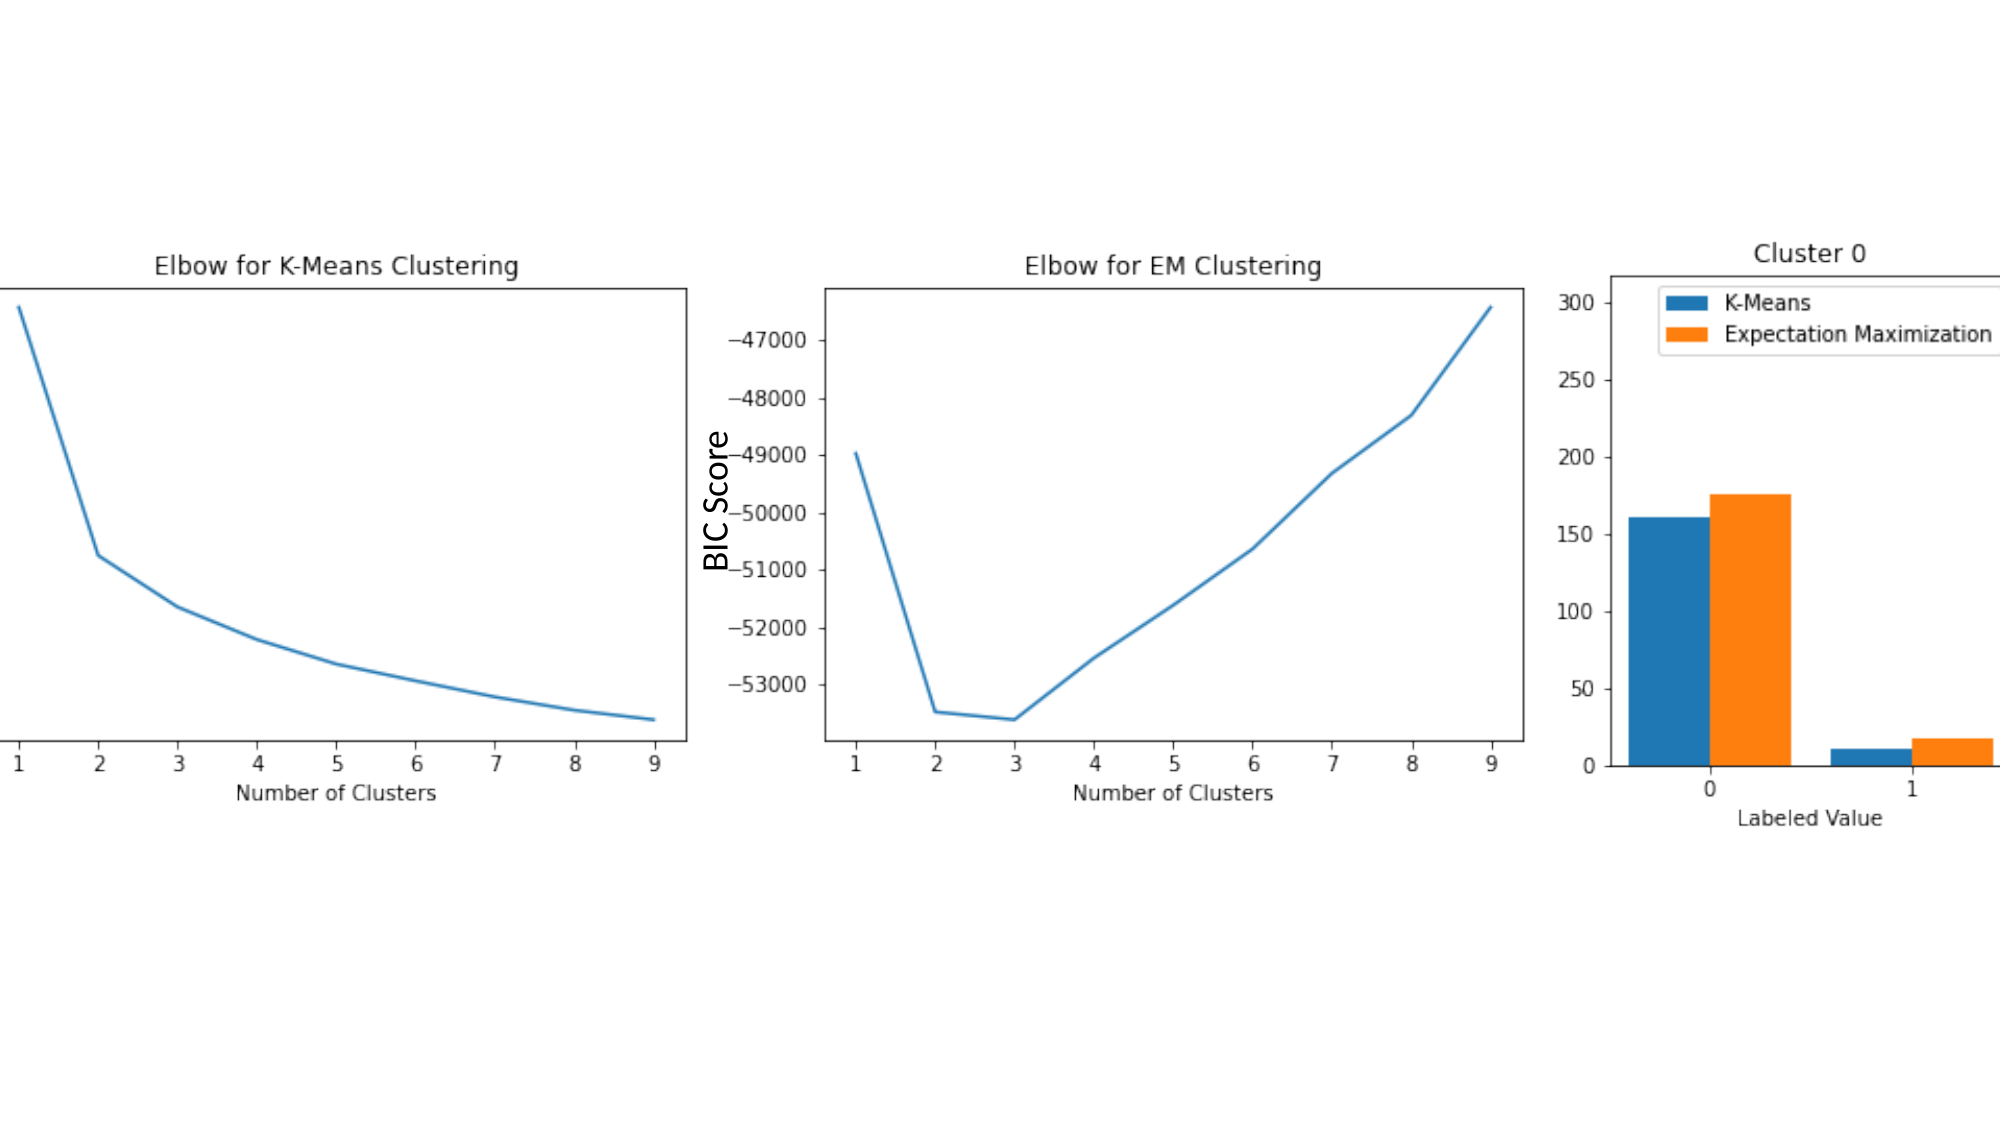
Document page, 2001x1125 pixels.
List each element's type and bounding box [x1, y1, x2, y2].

text_box [0, 215, 2000, 837]
